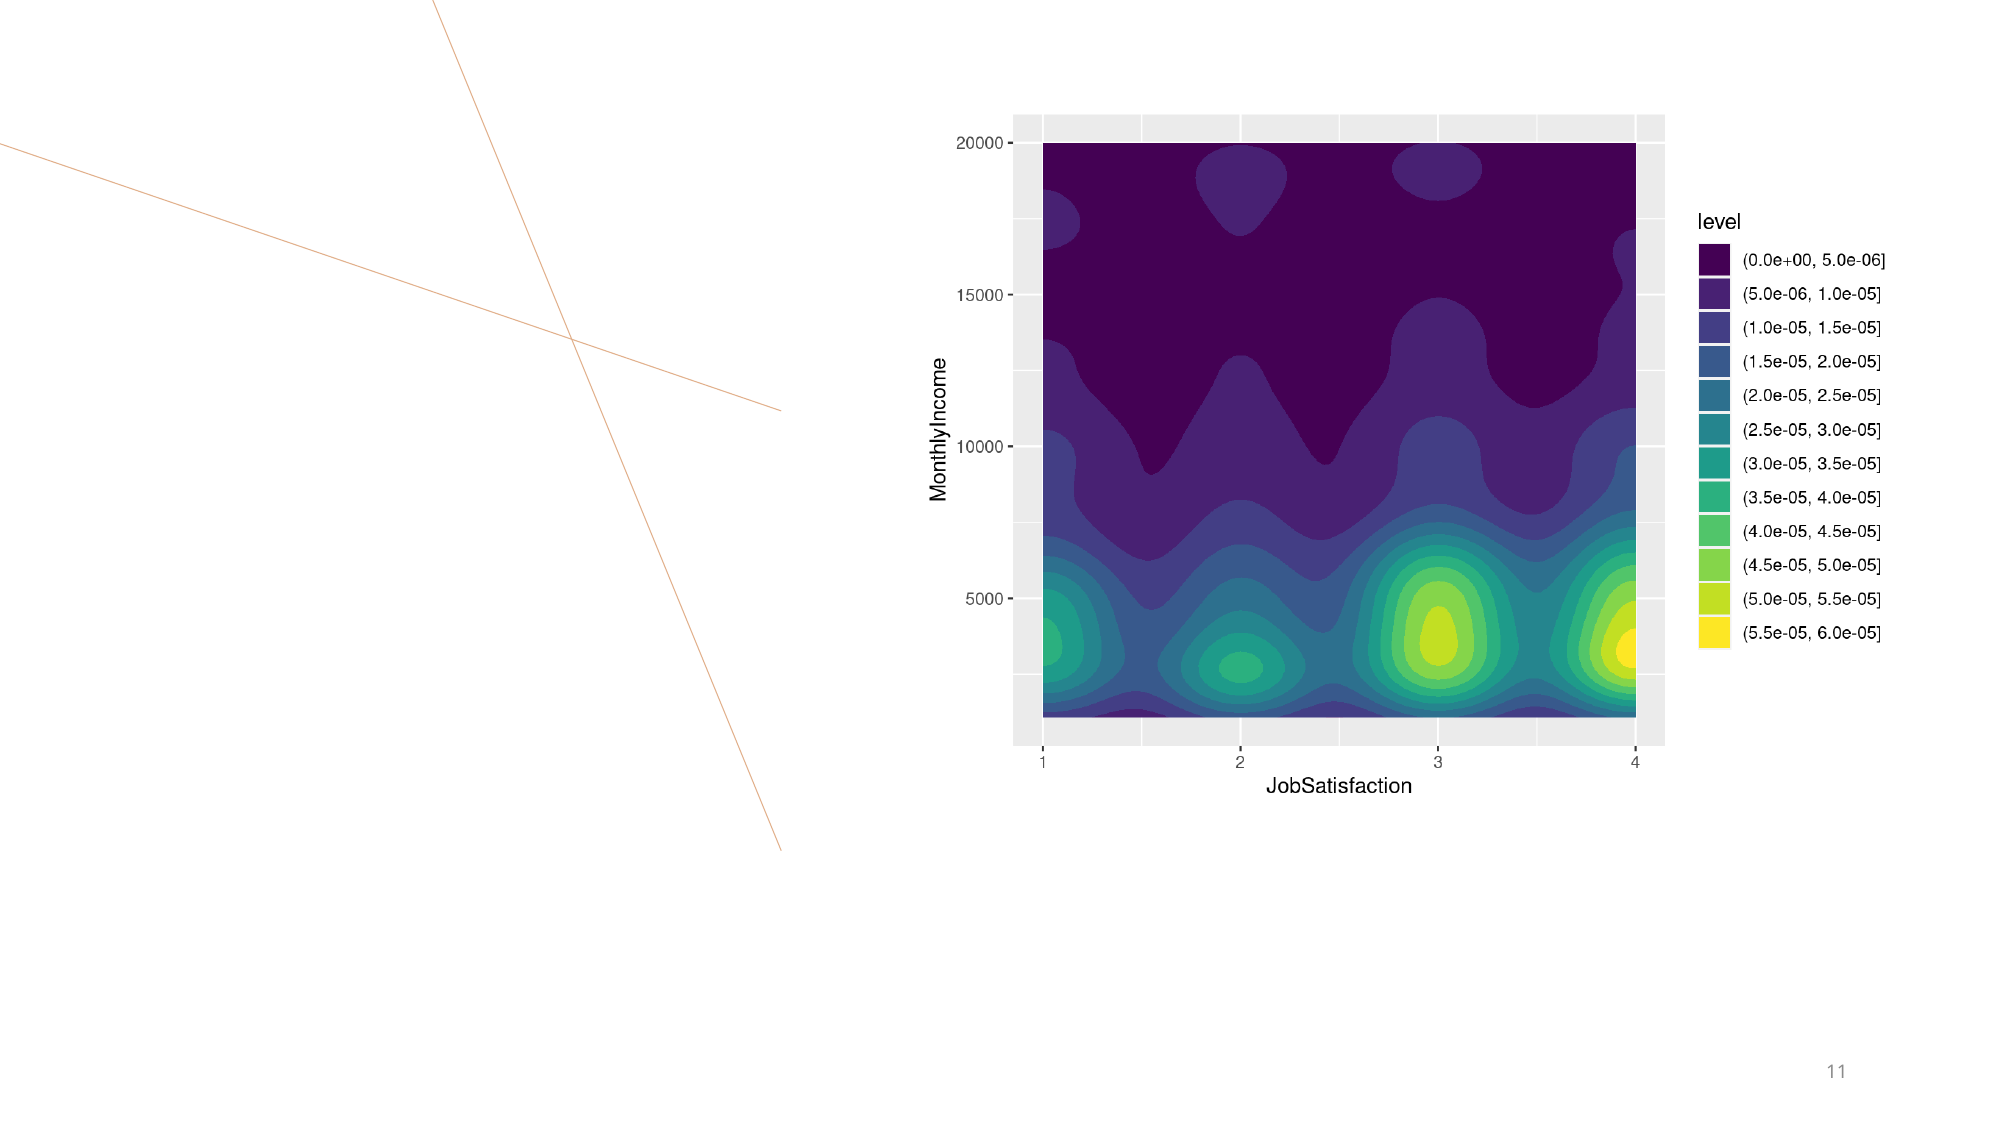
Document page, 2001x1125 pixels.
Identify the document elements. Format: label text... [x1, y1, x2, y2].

slide_number 11 [1412, 1042, 1863, 1103]
picture [918, 103, 1907, 809]
